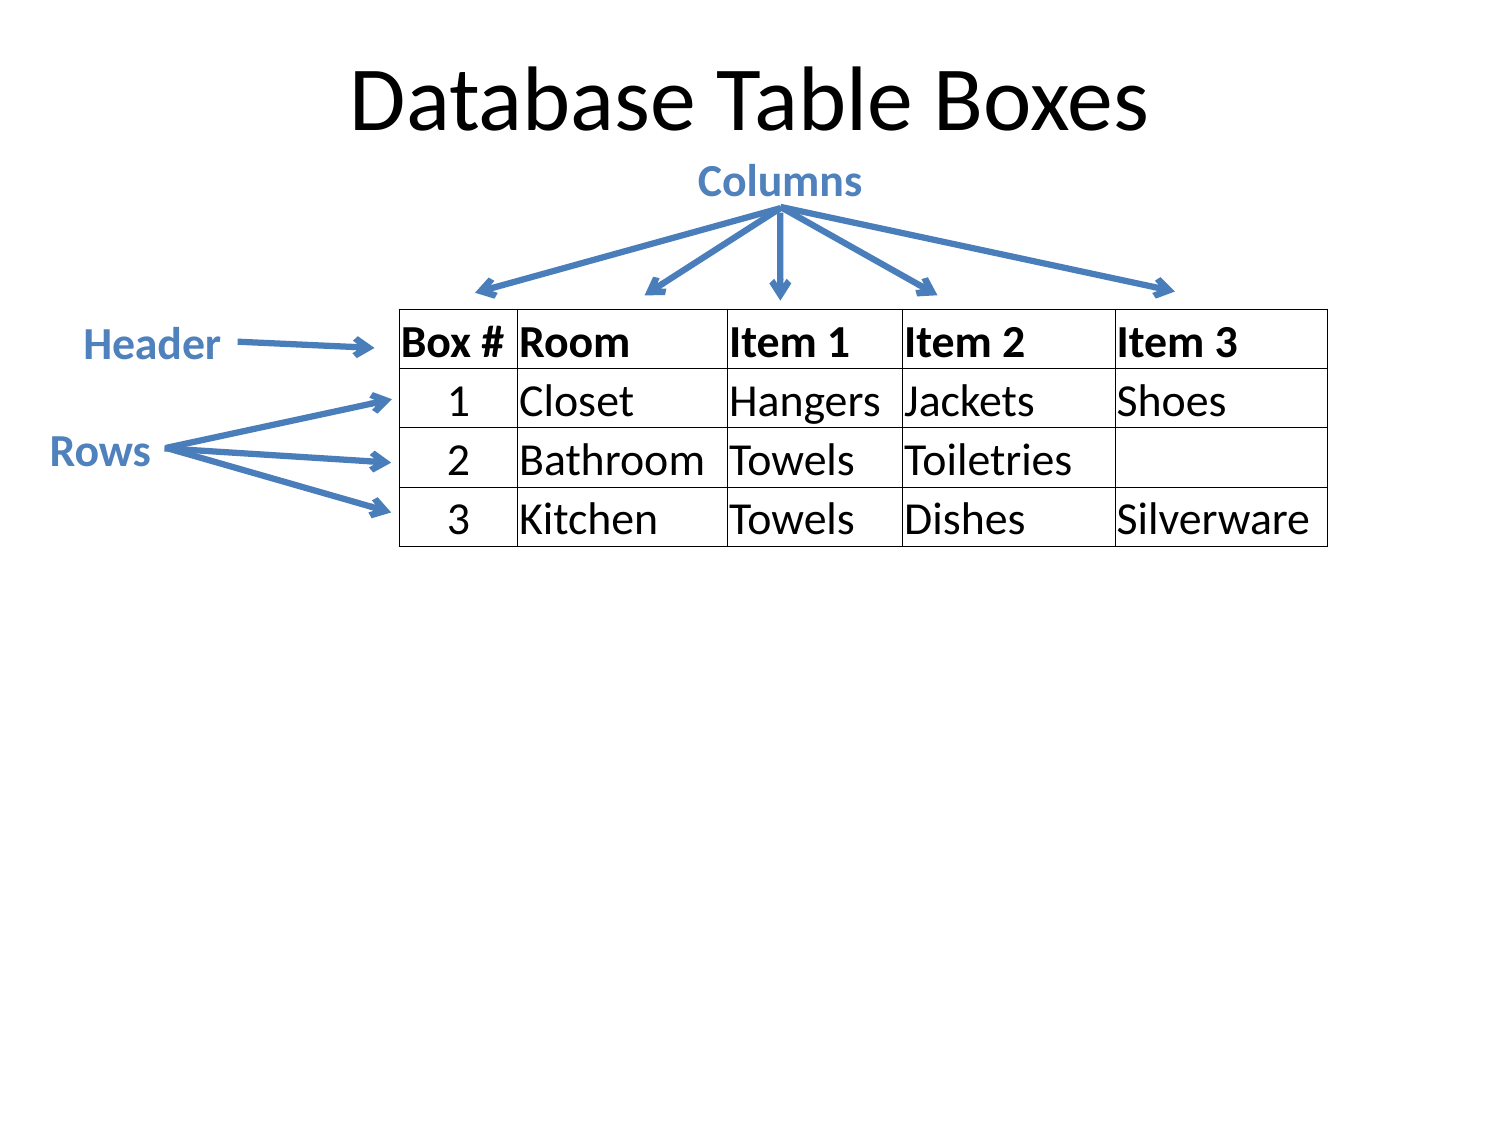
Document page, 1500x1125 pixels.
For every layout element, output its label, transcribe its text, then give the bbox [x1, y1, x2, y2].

table_cell Toiletries [903, 428, 1115, 487]
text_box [780, 206, 1176, 292]
text_box Columns [683, 142, 878, 205]
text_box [166, 470, 392, 513]
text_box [166, 398, 393, 449]
table_header Box # [400, 310, 517, 368]
table_cell 3 [400, 488, 517, 546]
table_cell Closet [518, 369, 727, 427]
table_cell Towels [728, 428, 902, 487]
text_box Header [68, 306, 237, 377]
table_cell Silverware [1116, 488, 1327, 546]
table_header Item 3 [1116, 310, 1327, 368]
table_cell 2 [400, 428, 517, 487]
table_cell Kitchen [518, 488, 727, 546]
table_cell Dishes [903, 488, 1115, 546]
table_cell Shoes [1116, 369, 1327, 427]
table_cell 1 [400, 369, 517, 427]
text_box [237, 341, 375, 349]
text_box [474, 207, 776, 294]
title Database Table Boxes [75, 0, 1425, 188]
table_header Item 1 [728, 310, 902, 368]
table_cell Hangers [728, 369, 902, 427]
table_cell Bathroom [518, 428, 727, 487]
text_box Rows [34, 413, 161, 483]
table_header Item 2 [903, 310, 1115, 368]
table_header Room [518, 310, 727, 368]
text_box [164, 455, 392, 463]
table_cell Towels [728, 488, 902, 546]
table_cell [1116, 428, 1327, 487]
table_cell Jackets [903, 369, 1115, 427]
